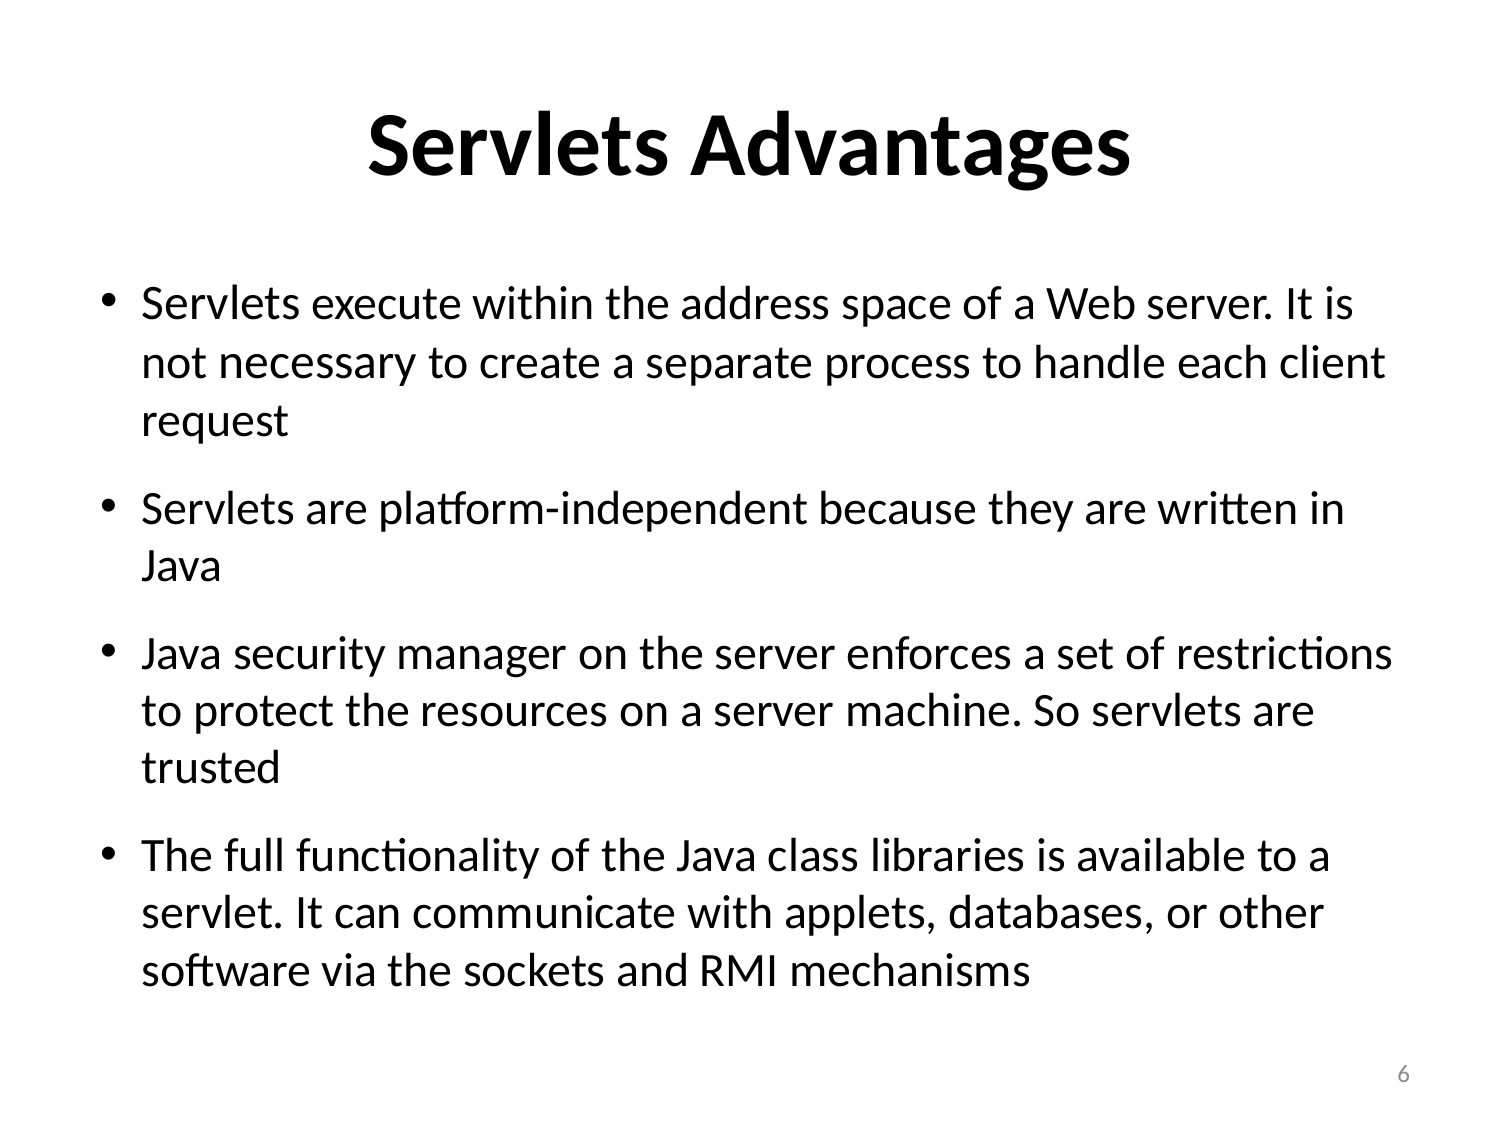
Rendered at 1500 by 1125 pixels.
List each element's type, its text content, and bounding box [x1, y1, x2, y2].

title Servlets Advantages [75, 45, 1425, 233]
slide_number 6 [1074, 1042, 1425, 1103]
list Servlets execute within the address space of a Web server. It is not necessary to create a separate process to handle each client request Servlets are platform-independent because they are written in Java Java security manager on the server enforces a set of restrictions to protect the resources on a server machine. So servlets are trusted The full functionality of the Java class libraries is available to a servlet. It can communicate with applets, databases, or other software via the sockets and RMI mechanisms [75, 262, 1425, 1005]
